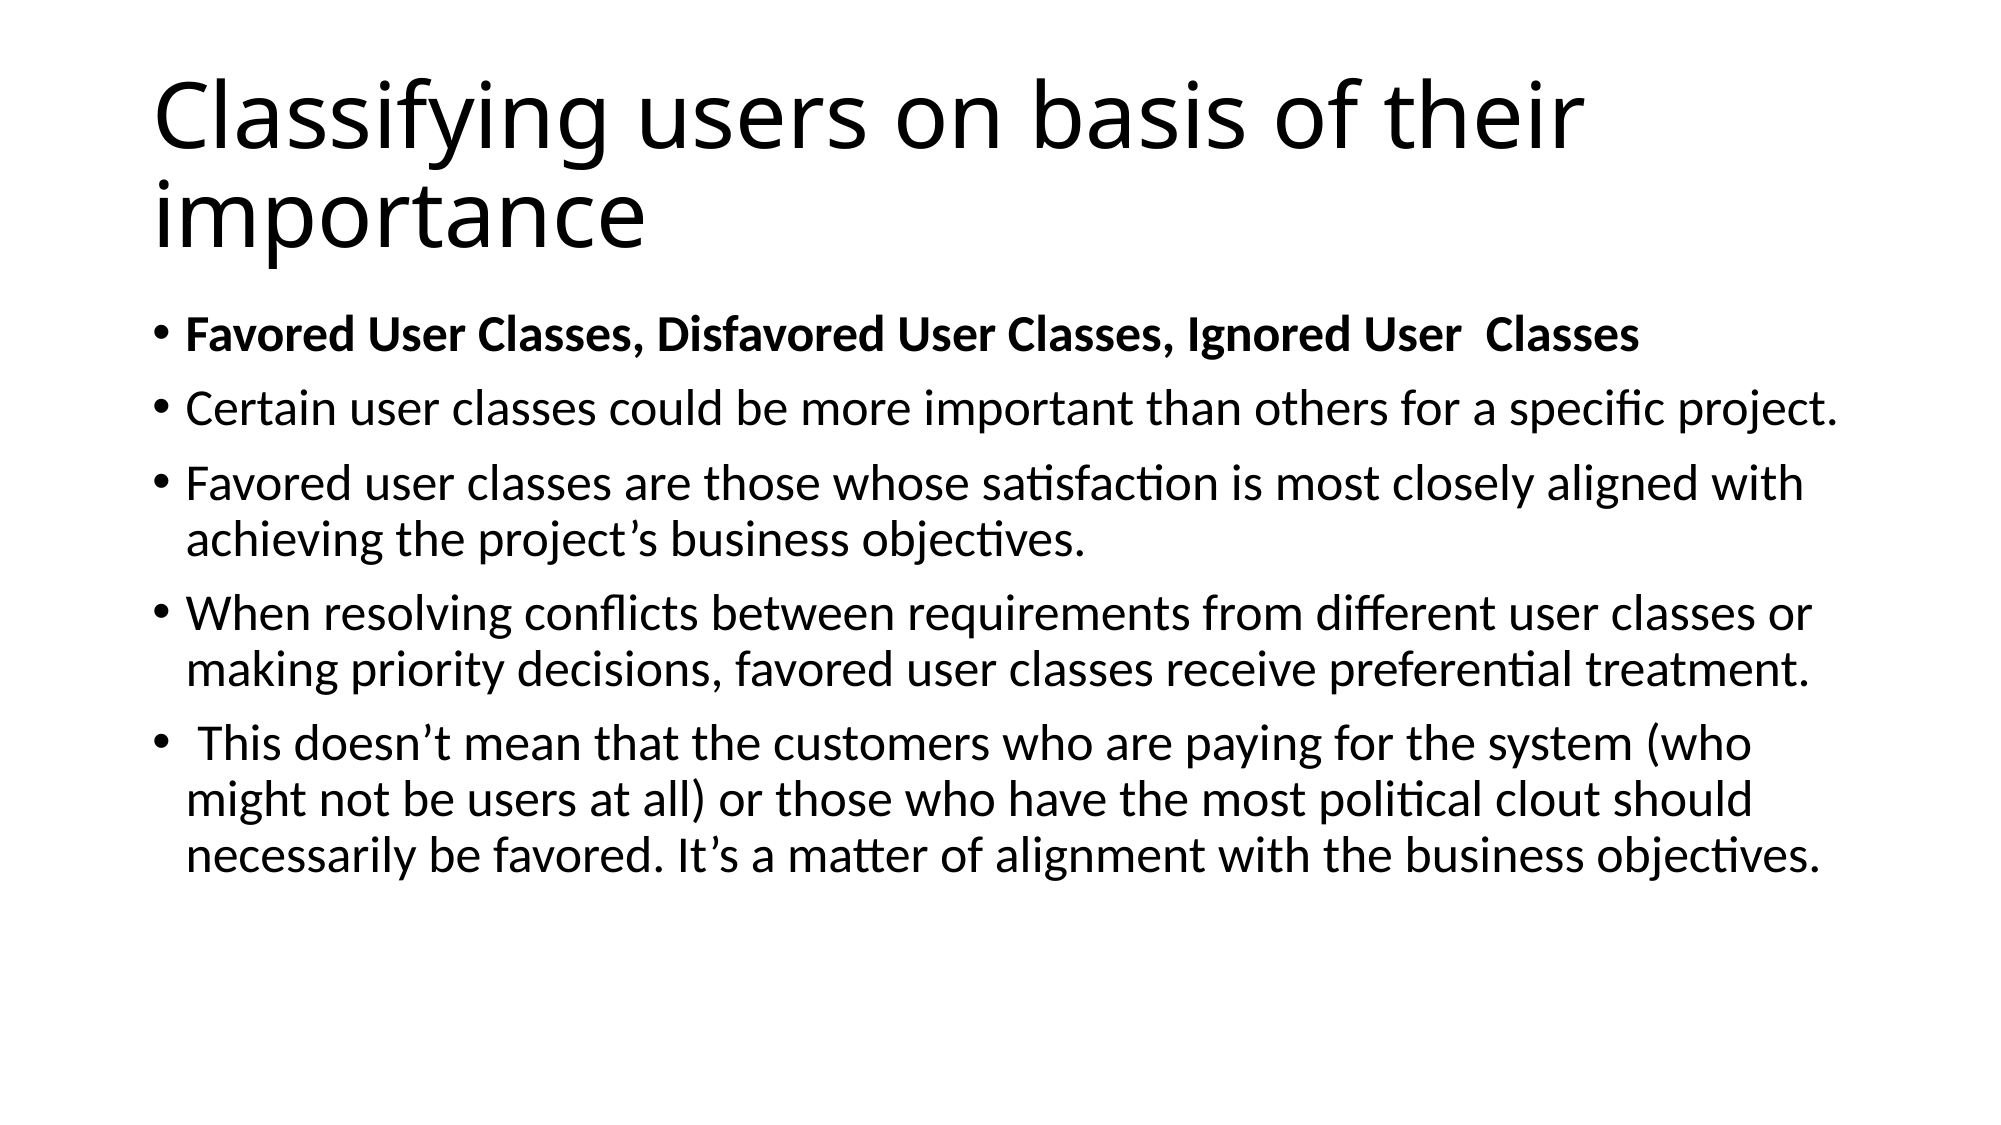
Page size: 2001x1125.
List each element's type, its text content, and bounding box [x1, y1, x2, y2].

text_box Favored User Classes, Disfavored User Classes, Ignored User Classes Certain user classes could be more important than others for a specific project. Favored user classes are those whose satisfaction is most closely aligned with achieving the project’s business objectives. When resolving conflicts between requirements from different user classes or making priority decisions, favored user classes receive preferential treatment. This doesn’t mean that the customers who are paying for the system (who might not be users at all) or those who have the most political clout should necessarily be favored. It’s a matter of alignment with the business objectives. [137, 299, 1863, 1014]
text_box Classifying users on basis of their importance [137, 59, 1863, 278]
